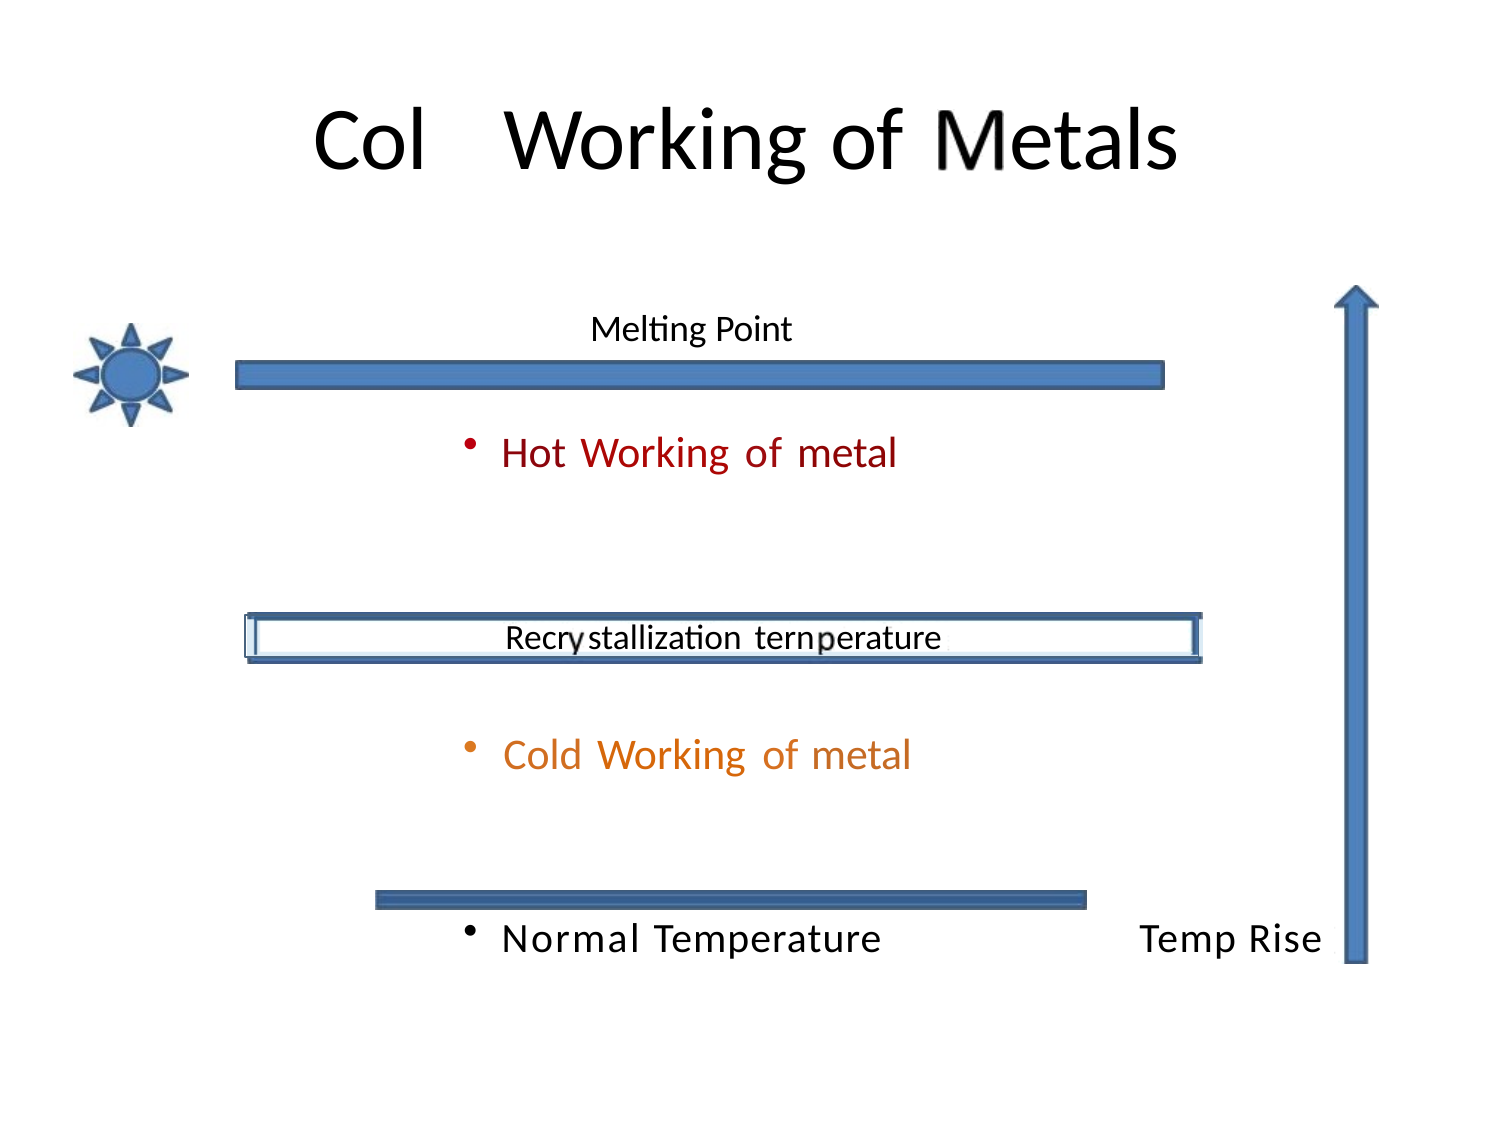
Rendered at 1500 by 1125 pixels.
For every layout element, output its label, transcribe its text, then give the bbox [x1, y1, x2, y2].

picture [247, 611, 1203, 664]
picture [374, 890, 1088, 910]
text_box Melting Point Hot Working of metal [461, 302, 912, 358]
text_box Normal Temperature [461, 919, 897, 961]
text_box Melting Point Hot Working of metal [461, 398, 912, 476]
picture [1334, 285, 1379, 965]
picture [235, 360, 1165, 390]
title Col Working of [311, 77, 913, 268]
text_box Cold Working of metal [461, 723, 927, 779]
picture [937, 109, 1004, 172]
text_box Temp Rise [1137, 908, 1329, 961]
picture [72, 323, 190, 427]
text_box etals [1007, 77, 1185, 187]
